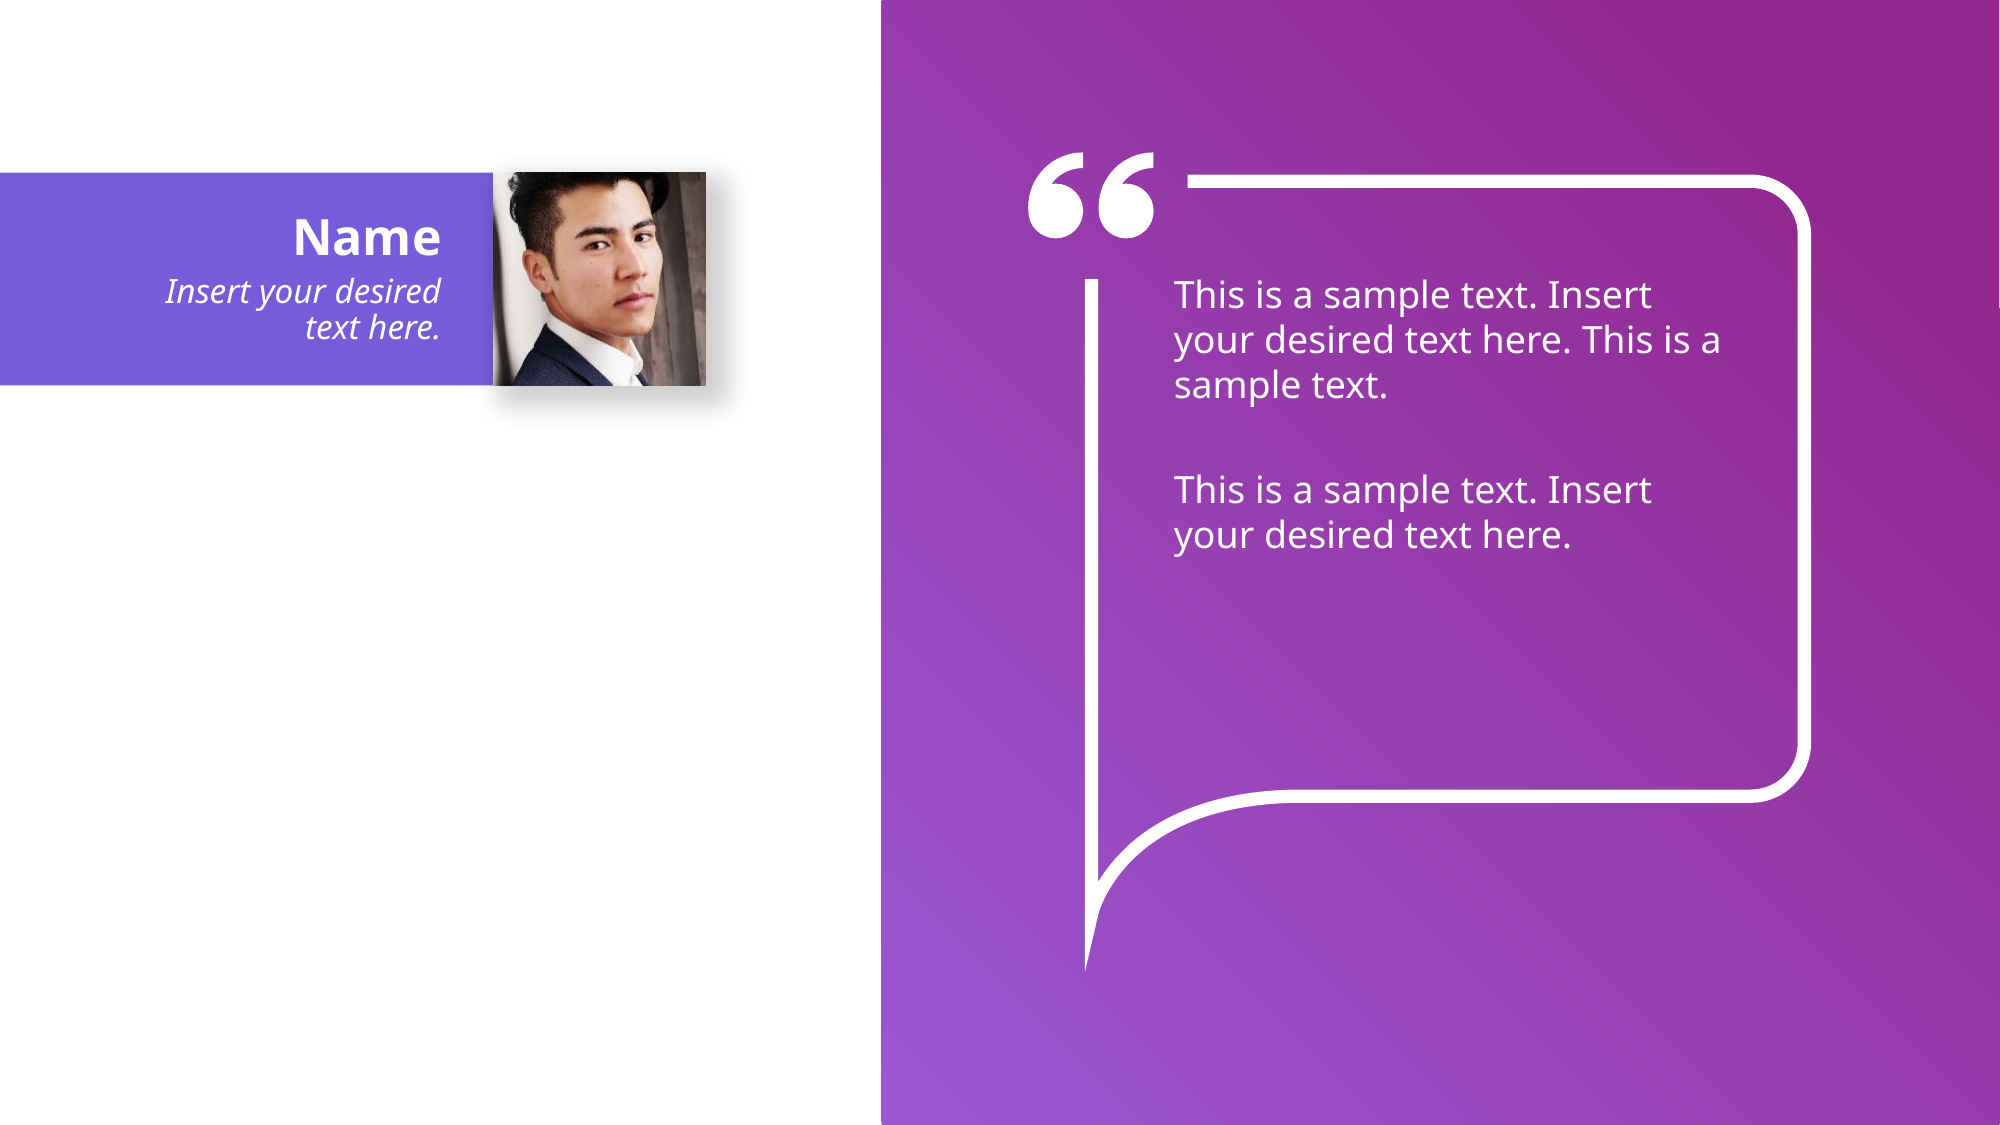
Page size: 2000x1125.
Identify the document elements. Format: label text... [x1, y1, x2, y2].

picture [493, 172, 707, 386]
text_box Insert your desired text here. [101, 267, 457, 355]
text_box Name [101, 198, 457, 267]
list This is a sample text. Insert your desired text here. This is a sample text. This is a sample text. Insert your desired text here. [1153, 260, 1744, 728]
